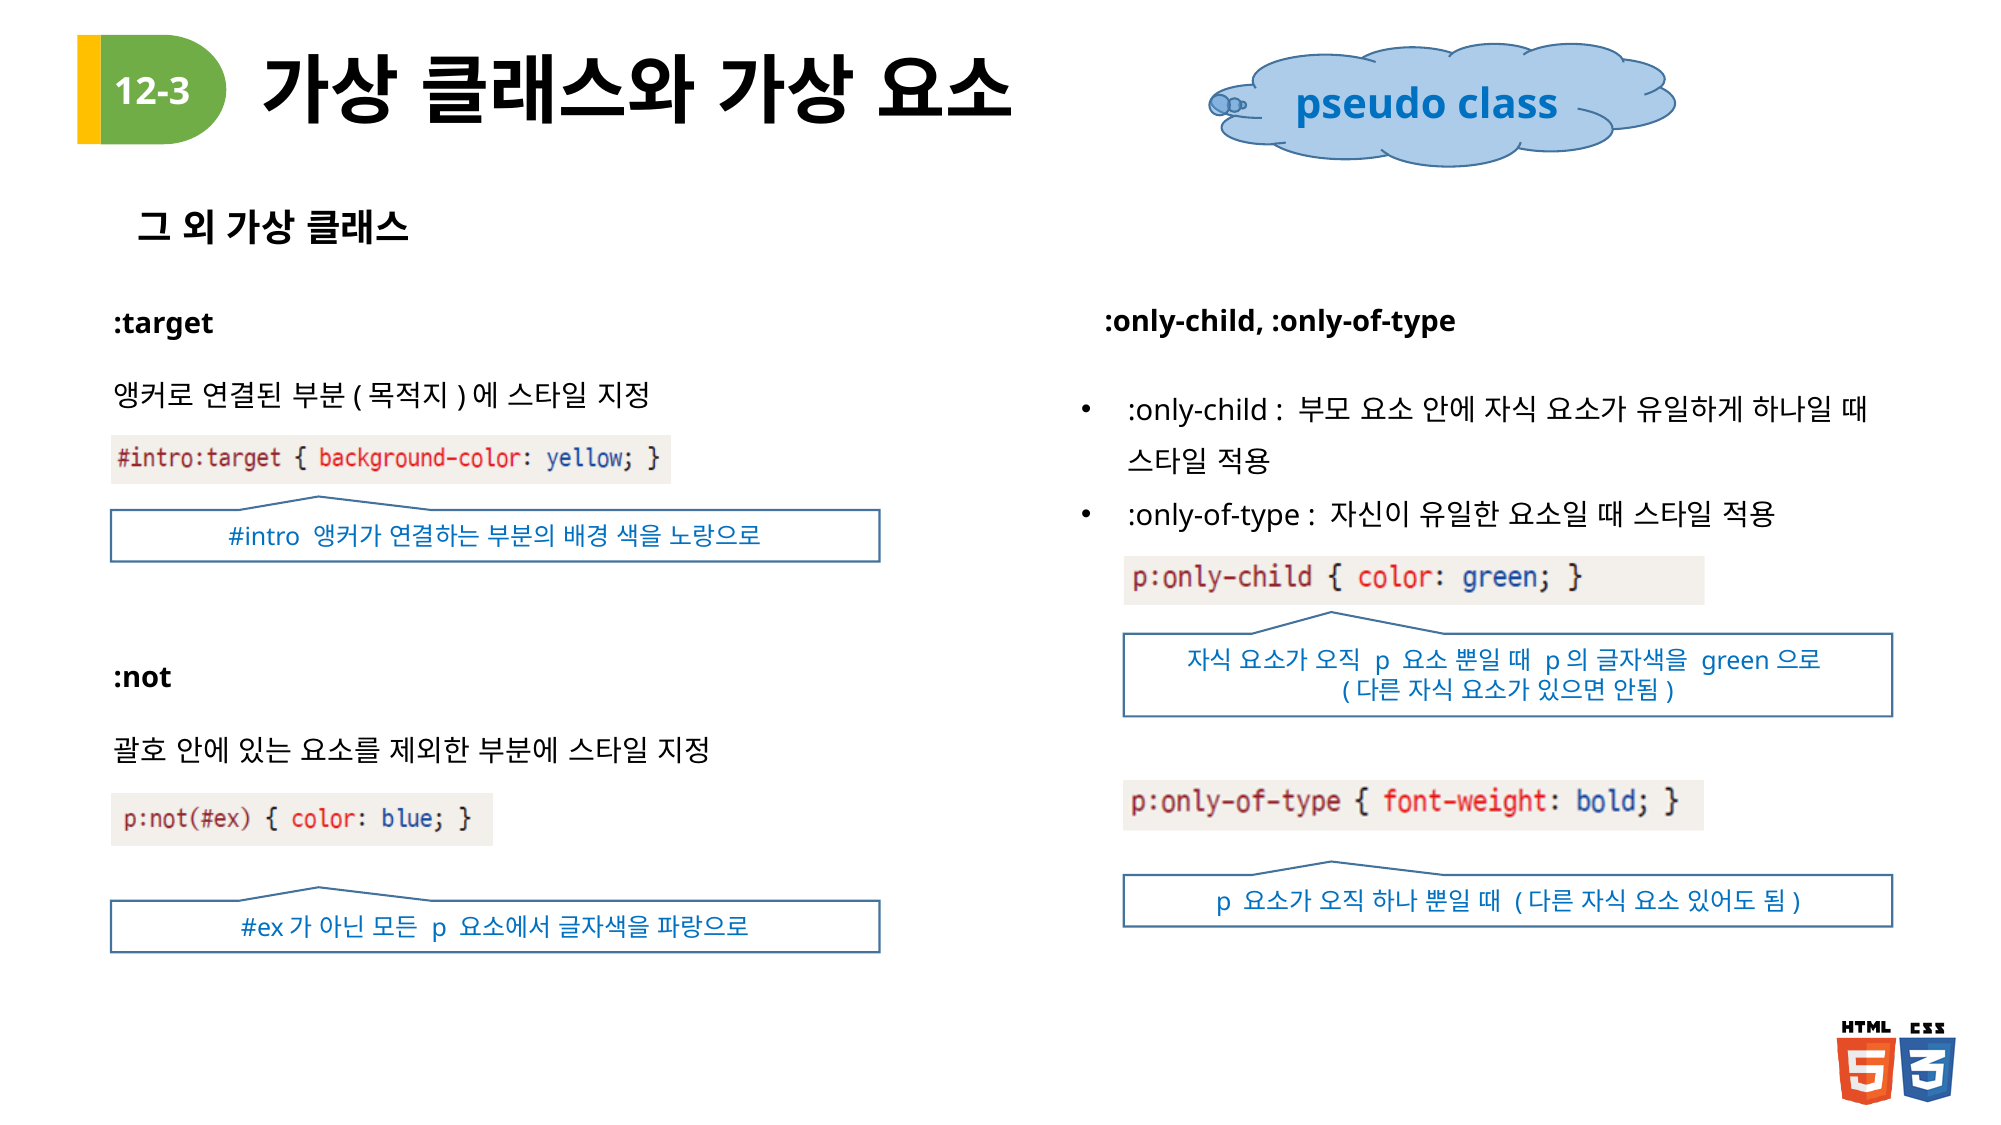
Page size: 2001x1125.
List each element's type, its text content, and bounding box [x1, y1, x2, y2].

text_box #ex가 아닌 모든 p 요소에서 글자색을 파랑으로 [109, 886, 881, 954]
text_box 앵커로 연결된 부분(목적지)에 스타일 지정 [99, 352, 1002, 420]
text_box :not [99, 633, 932, 701]
text_box pseudo class [1208, 42, 1677, 168]
text_box p 요소가 오직 하나 뿐일 때 (다른 자식 요소 있어도 됨) [1122, 860, 1894, 928]
text_box :target [99, 279, 932, 347]
text_box :only-child : 부모 요소 안에 자식 요소가 유일하게 하나일 때 스타일 적용 :only-of-type : 자신이 유일한 요소일 때 스타일 적용 [1066, 366, 1970, 539]
picture [1123, 780, 1704, 834]
picture [110, 793, 493, 846]
text_box #intro 앵커가 연결하는 부분의 배경 색을 노랑으로 [109, 495, 881, 563]
text_box :only-child, :only-of-type [1089, 277, 1923, 345]
title 가상 클래스와 가상 요소 [246, 38, 1739, 149]
text_box 자식 요소가 오직 p 요소 뿐일 때 p의 글자색을 green으로 (다른 자식 요소가 있으면 안됨) [1122, 610, 1894, 718]
picture [110, 435, 671, 484]
picture [1123, 556, 1705, 605]
text_box 그 외 가상 클래스 [122, 196, 956, 257]
text_box 12-3 [99, 59, 219, 120]
text_box 괄호 안에 있는 요소를 제외한 부분에 스타일 지정 [99, 706, 1002, 775]
picture [1824, 1019, 1959, 1105]
